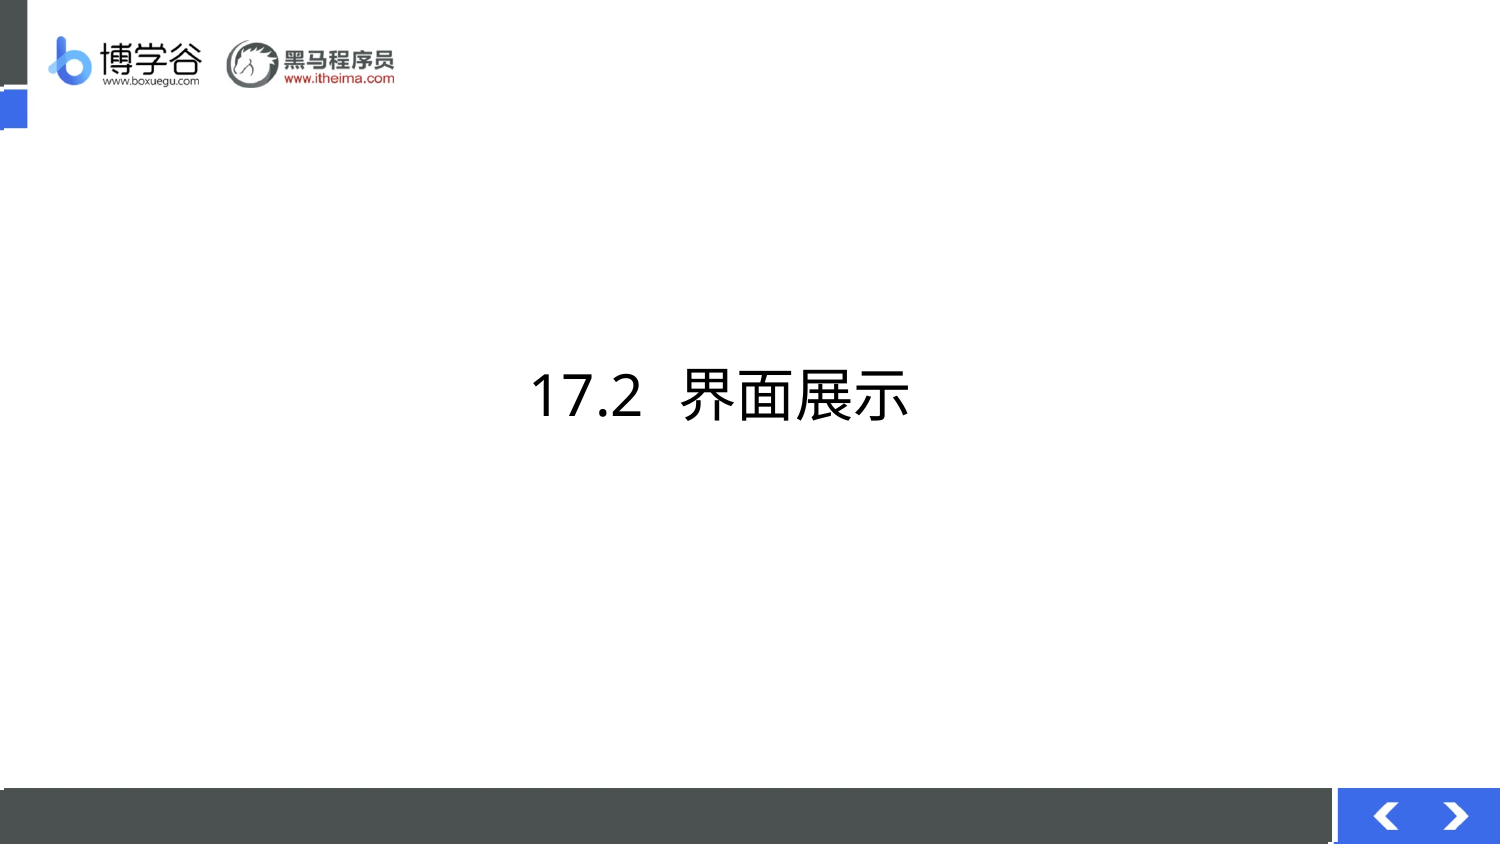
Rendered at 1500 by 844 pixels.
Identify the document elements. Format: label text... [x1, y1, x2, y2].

picture [0, 0, 1500, 844]
title 17.2 界面展示 [513, 327, 1235, 436]
